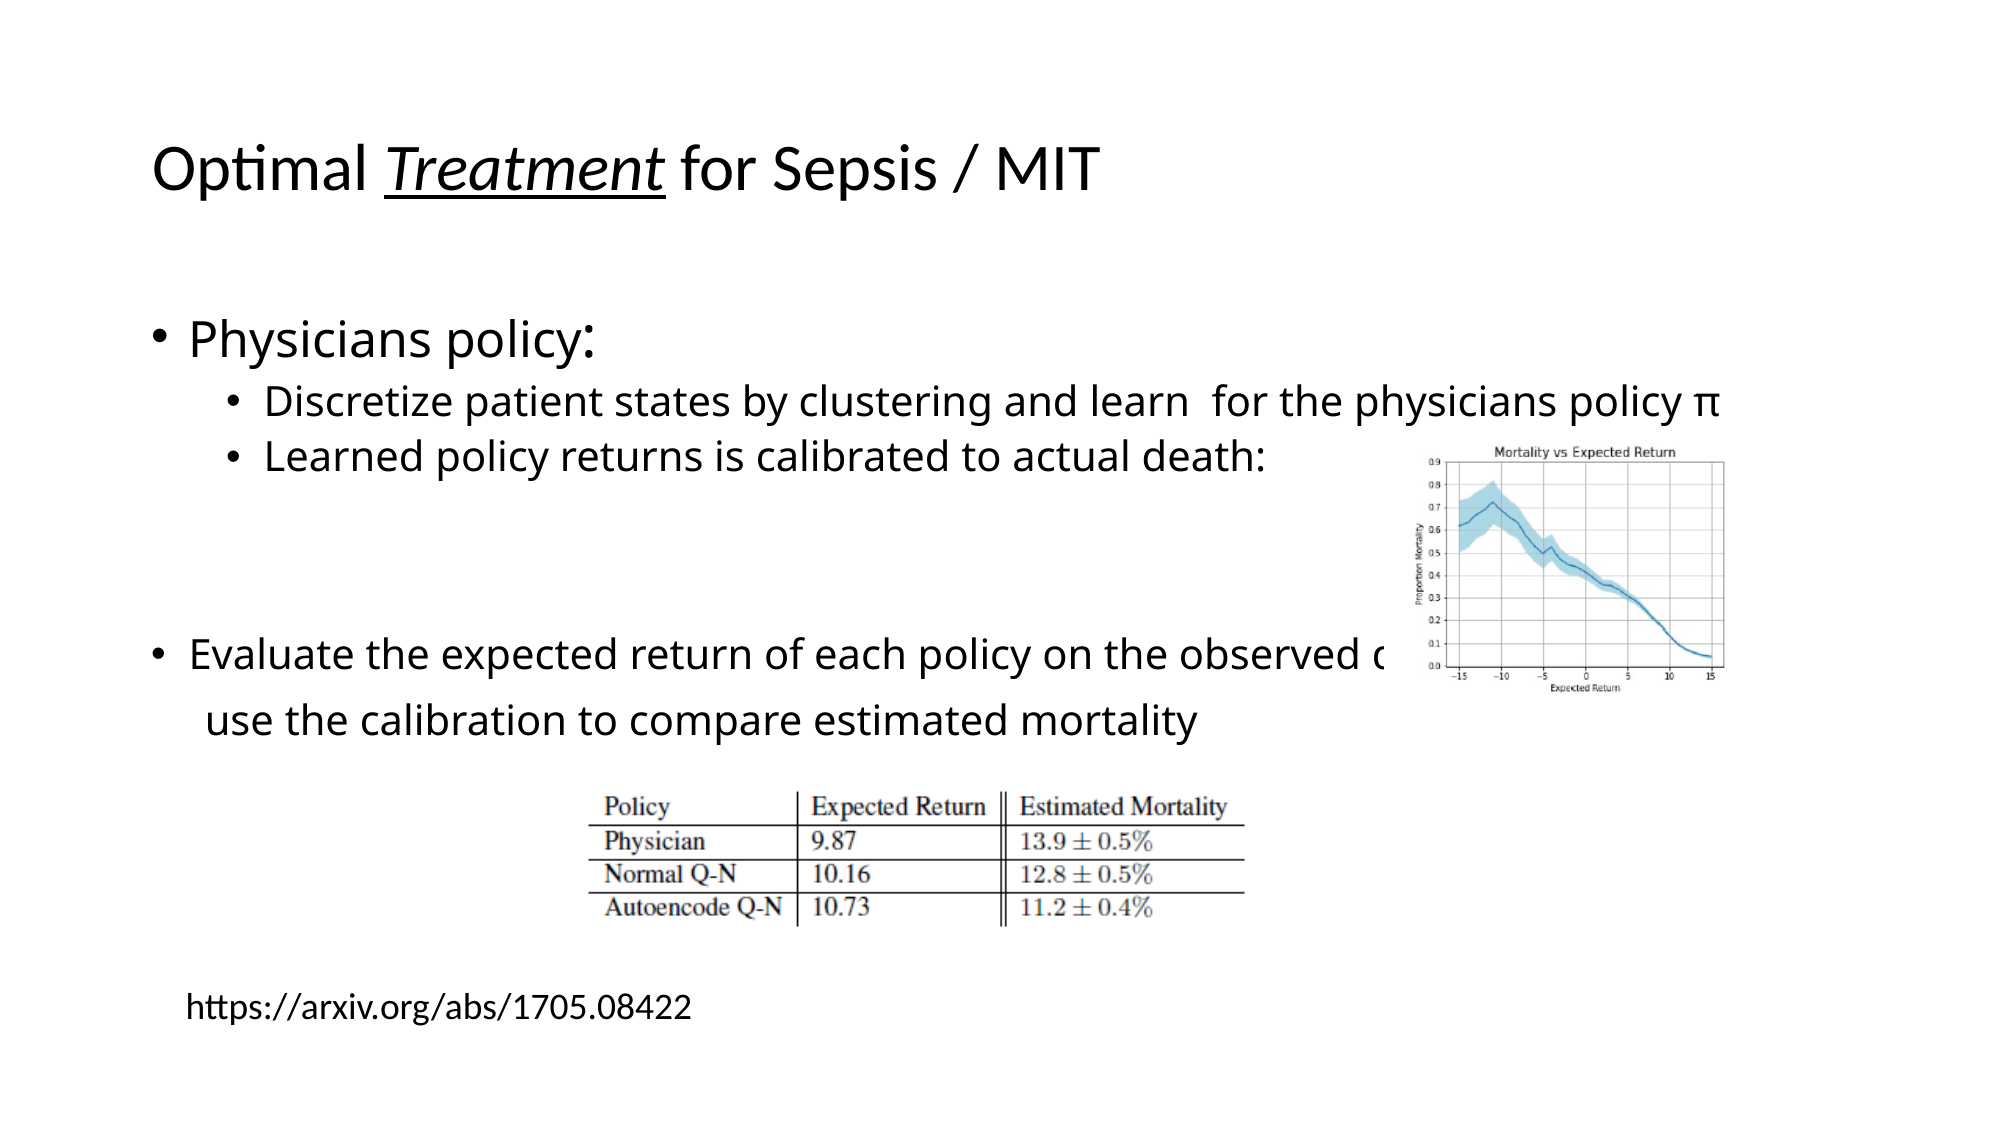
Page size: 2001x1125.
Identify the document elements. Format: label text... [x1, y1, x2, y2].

text_box https://arxiv.org/abs/1705.08422 [170, 974, 708, 1035]
picture [1384, 430, 1756, 702]
picture [545, 772, 1404, 942]
title Optimal Treatment for Sepsis / MIT [137, 59, 1863, 278]
